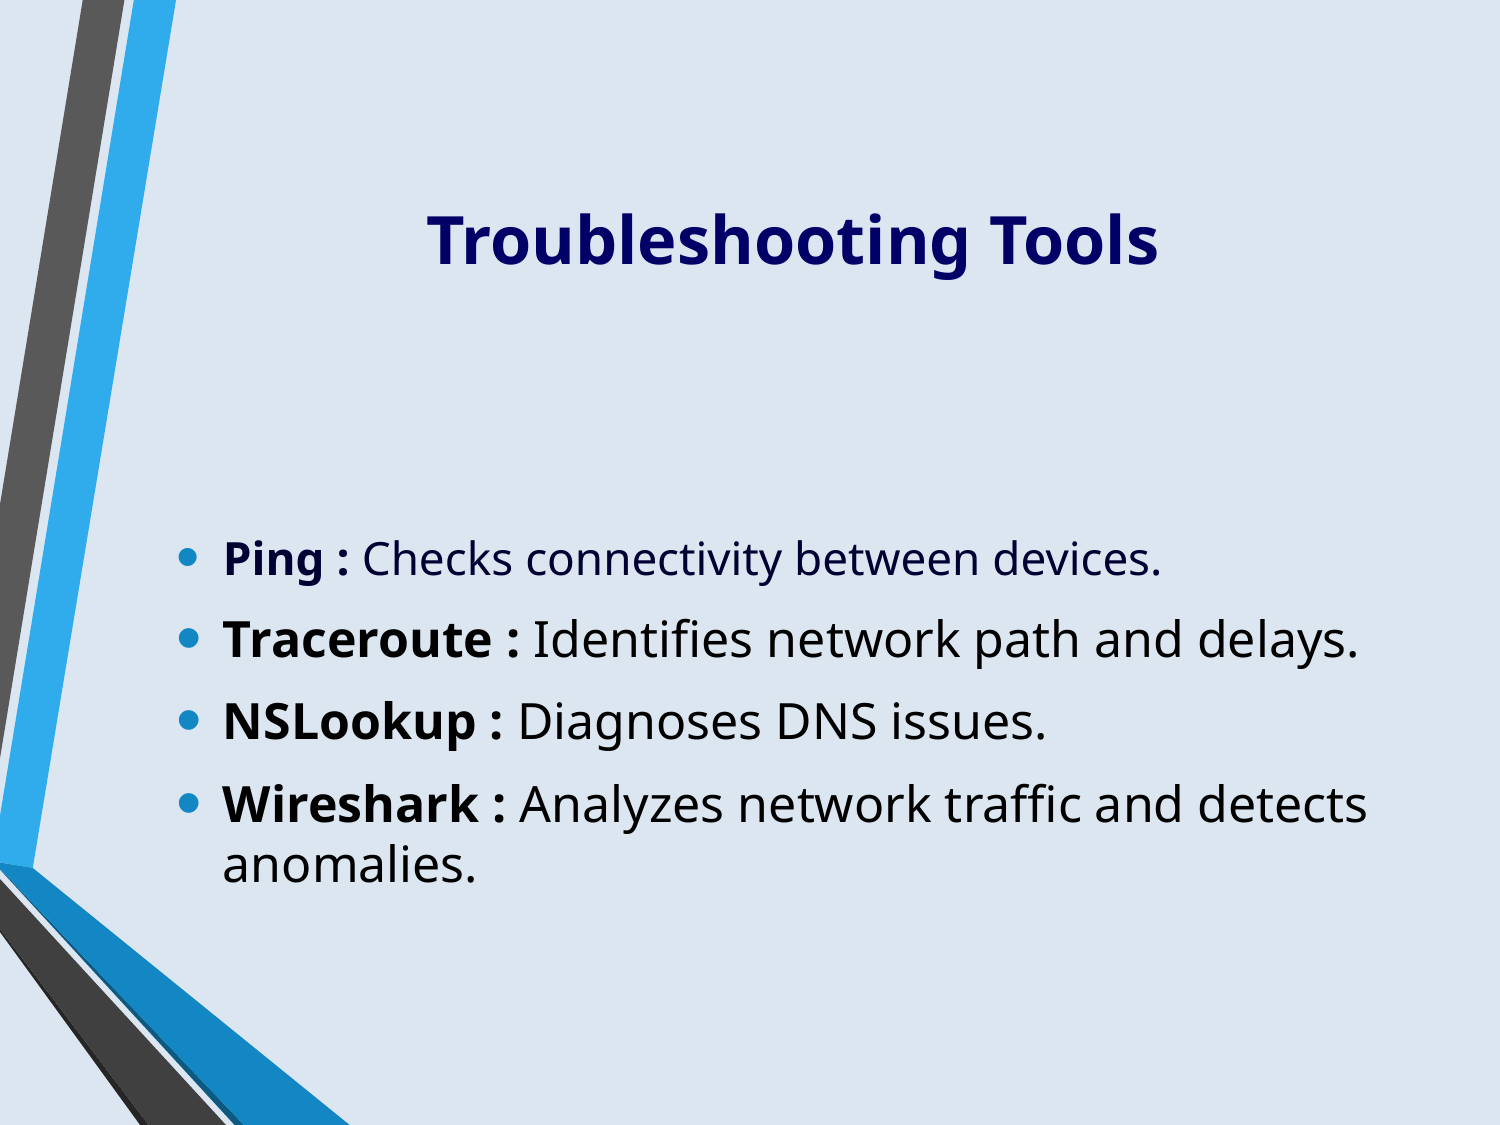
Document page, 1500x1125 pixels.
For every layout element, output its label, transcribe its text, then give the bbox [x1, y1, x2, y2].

title Troubleshooting Tools [161, 75, 1425, 400]
list Ping : Checks connectivity between devices. Traceroute : Identifies network path and delays. NSLookup : Diagnoses DNS issues. Wireshark : Analyzes network traffic and detects anomalies. [161, 437, 1425, 985]
